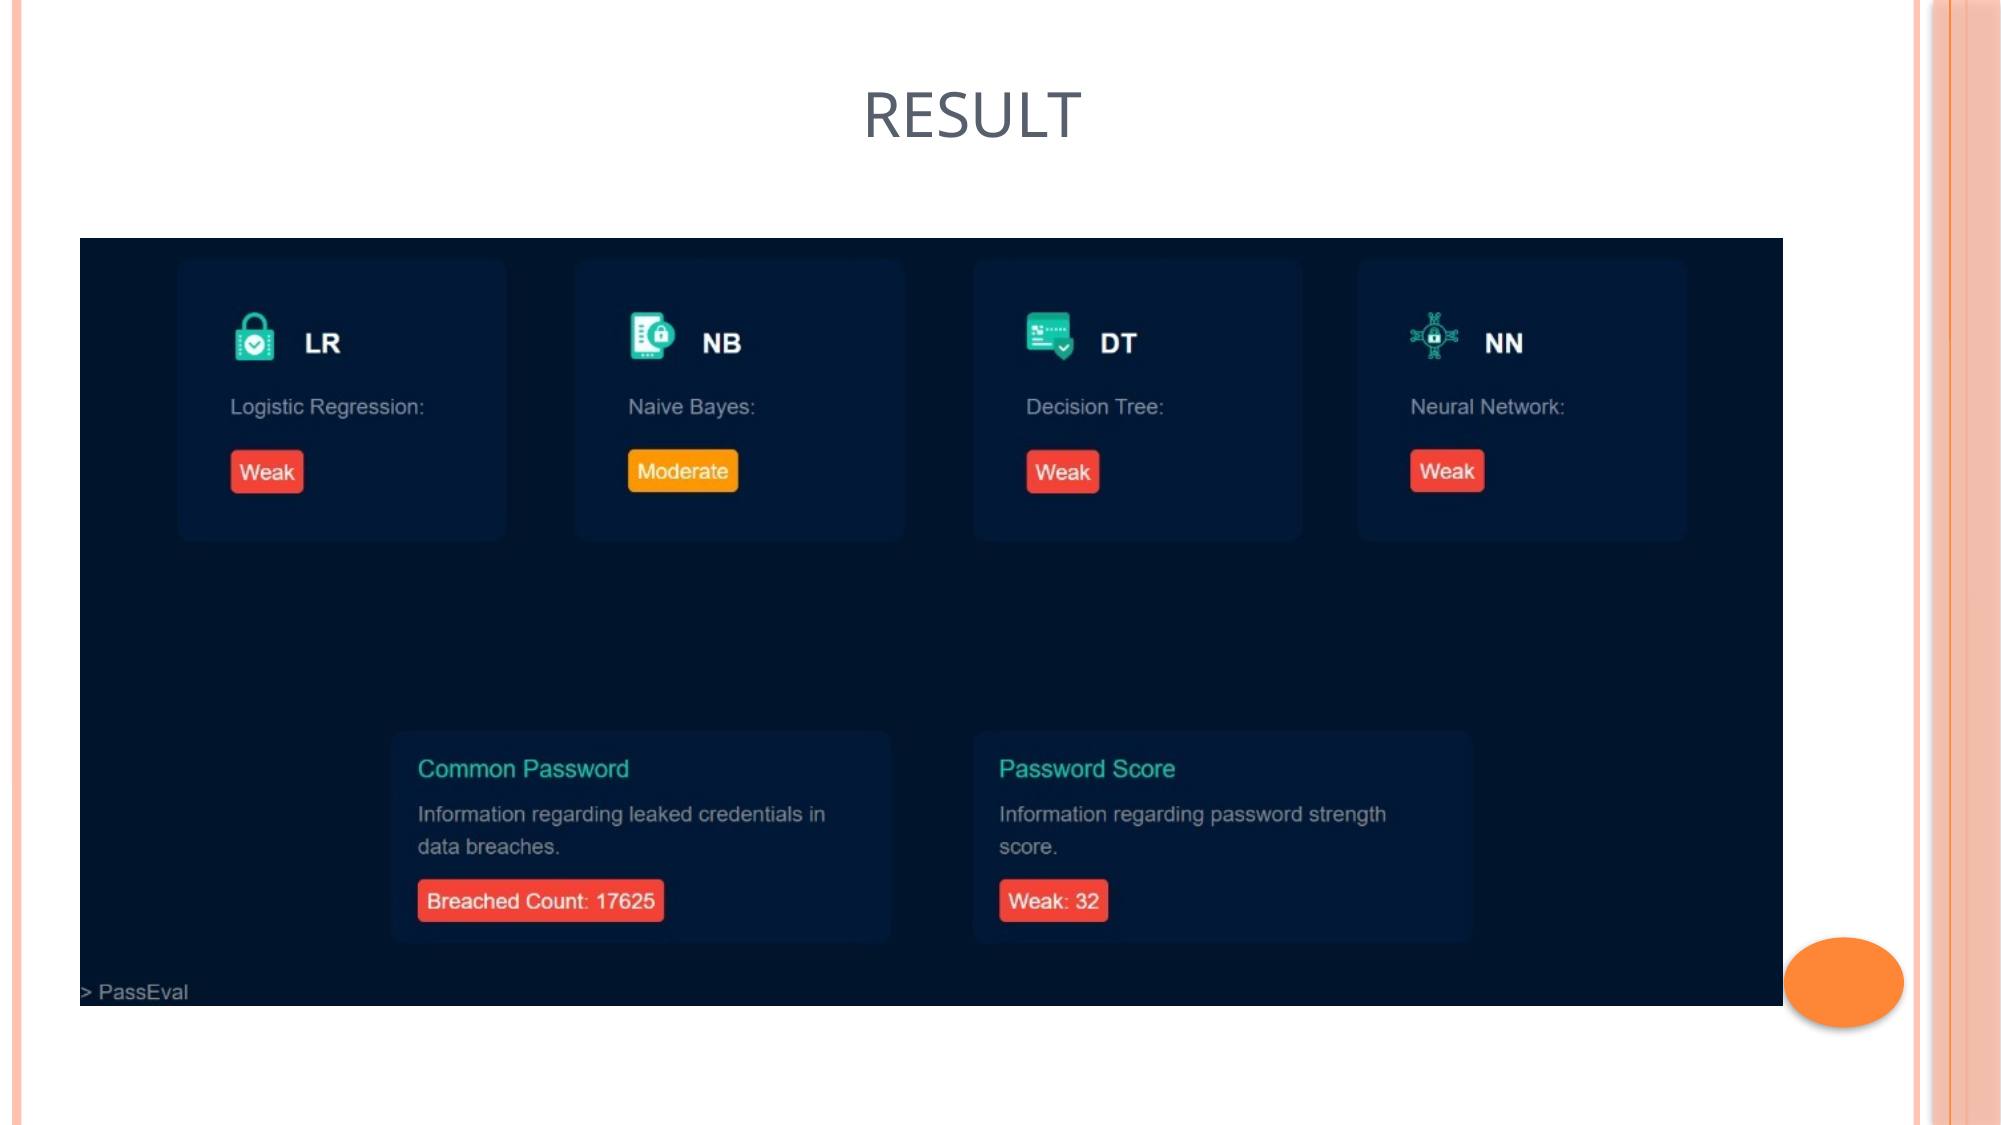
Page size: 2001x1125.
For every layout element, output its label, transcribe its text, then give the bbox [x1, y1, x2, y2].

picture [79, 237, 1783, 1007]
title Result [162, 39, 1783, 158]
